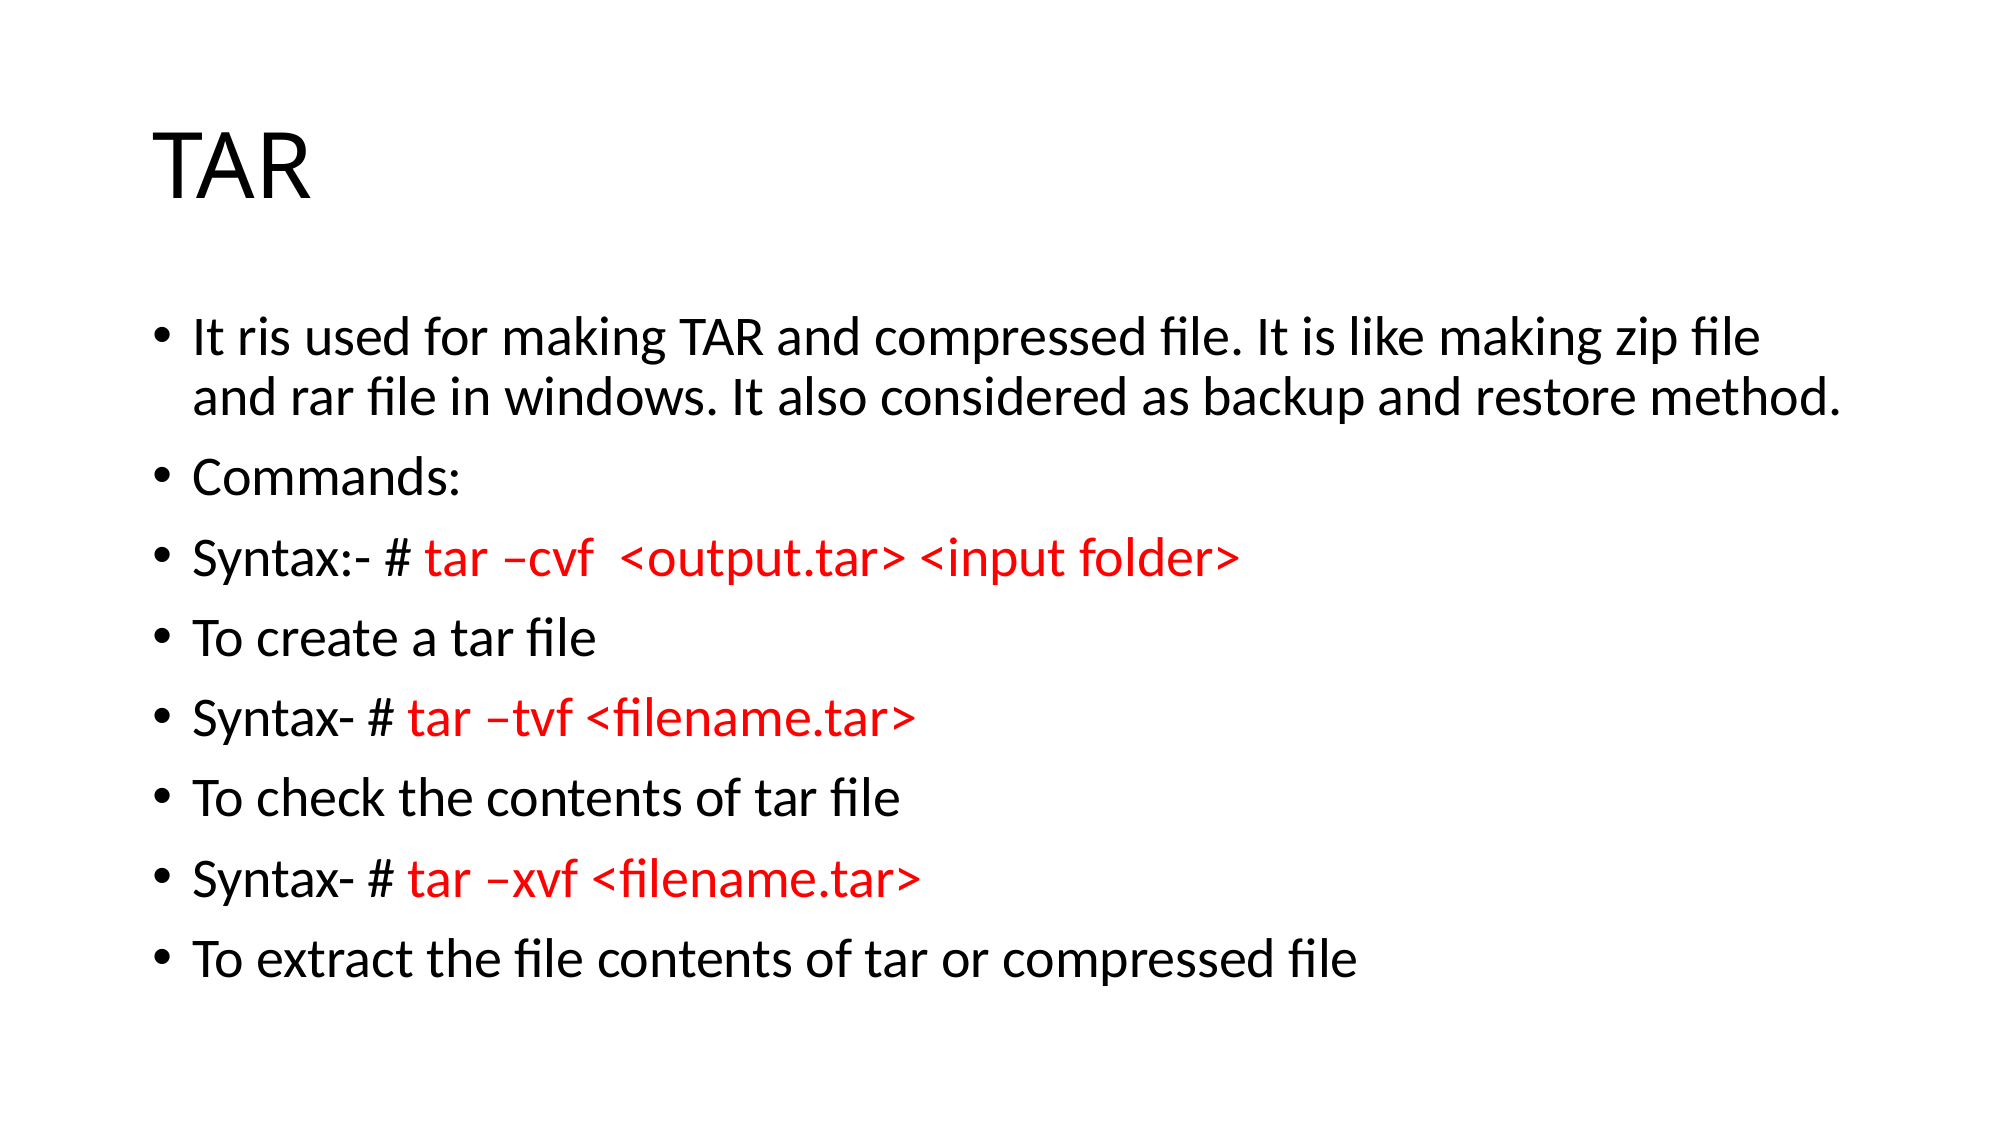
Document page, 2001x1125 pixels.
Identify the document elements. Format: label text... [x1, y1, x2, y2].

list It ris used for making TAR and compressed file. It is like making zip file and rar file in windows. It also considered as backup and restore method. Commands: Syntax:- # tar –cvf <output.tar> <input folder> To create a tar file Syntax- # tar –tvf <filename.tar> To check the contents of tar file Syntax- # tar –xvf <filename.tar> To extract the file contents of tar or compressed file [137, 299, 1863, 1014]
title TAR [137, 59, 1863, 278]
